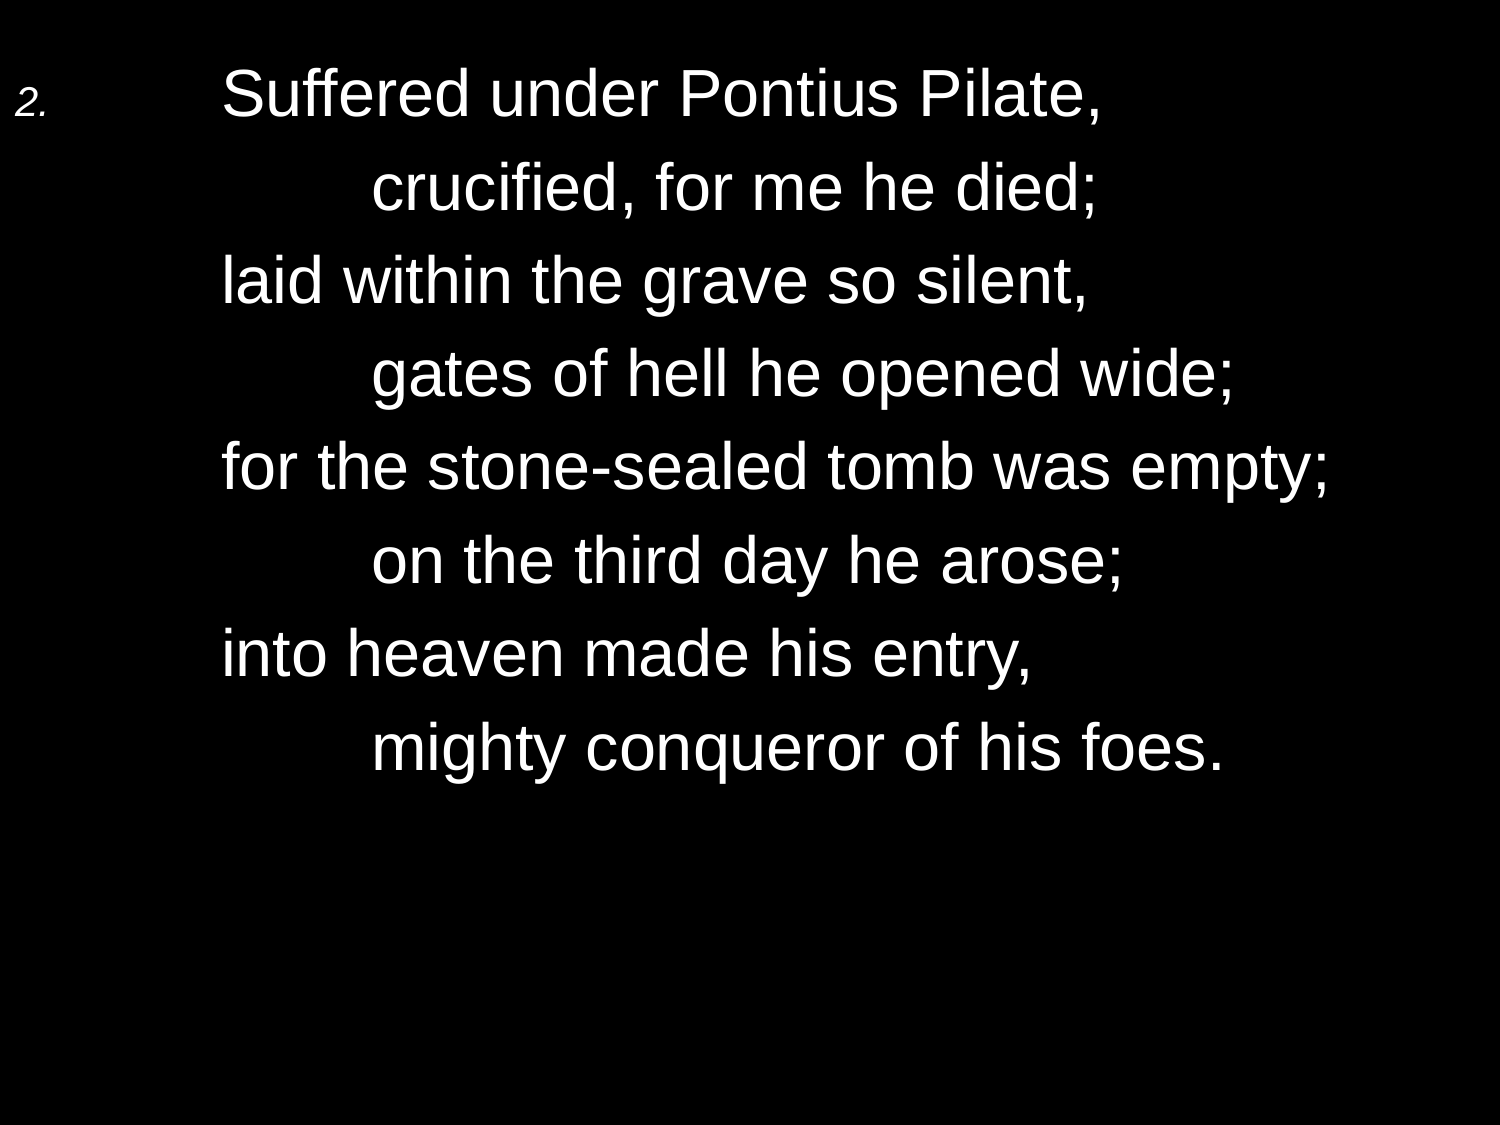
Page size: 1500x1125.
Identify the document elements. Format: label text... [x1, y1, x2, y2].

list 2. Suffered under Pontius Pilate, crucified, for me he died; laid within the grave so silent, gates of hell he opened wide; for the stone-sealed tomb was empty; on the third day he arose; into heaven made his entry, mighty conqueror of his foes. [0, 42, 1500, 1047]
